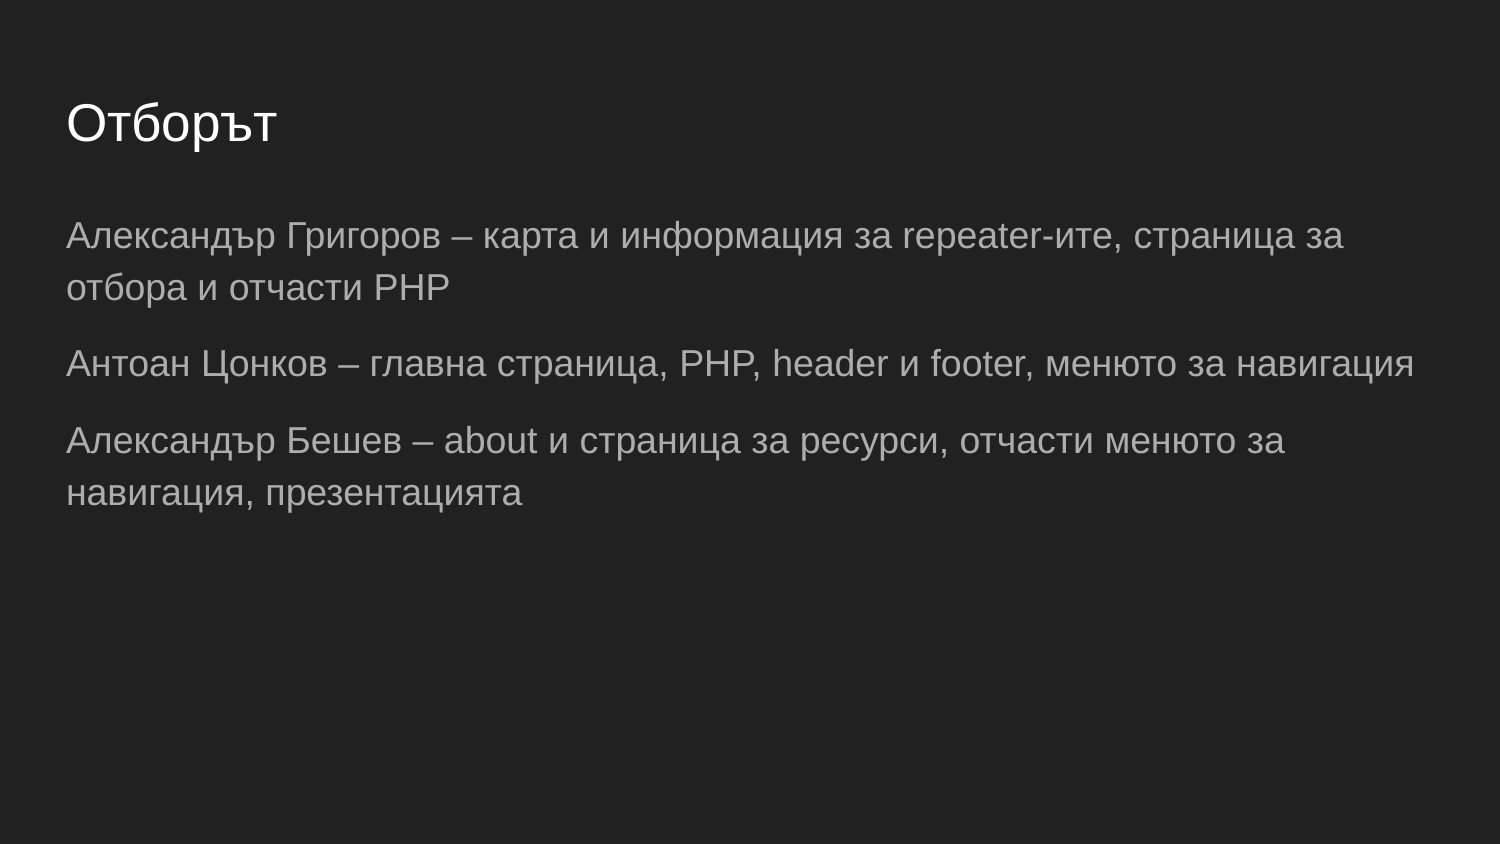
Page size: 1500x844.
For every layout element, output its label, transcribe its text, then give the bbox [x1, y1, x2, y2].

list Александър Григоров – карта и информация за repeater-ите, страница за отбора и отчасти PHP Антоан Цонков – главна страница, PHP, header и footer, менюто за навигация Александър Бешев – about и страница за ресурси, отчасти менюто за навигация, презентацията [51, 189, 1449, 750]
title Отборът [51, 72, 1449, 167]
